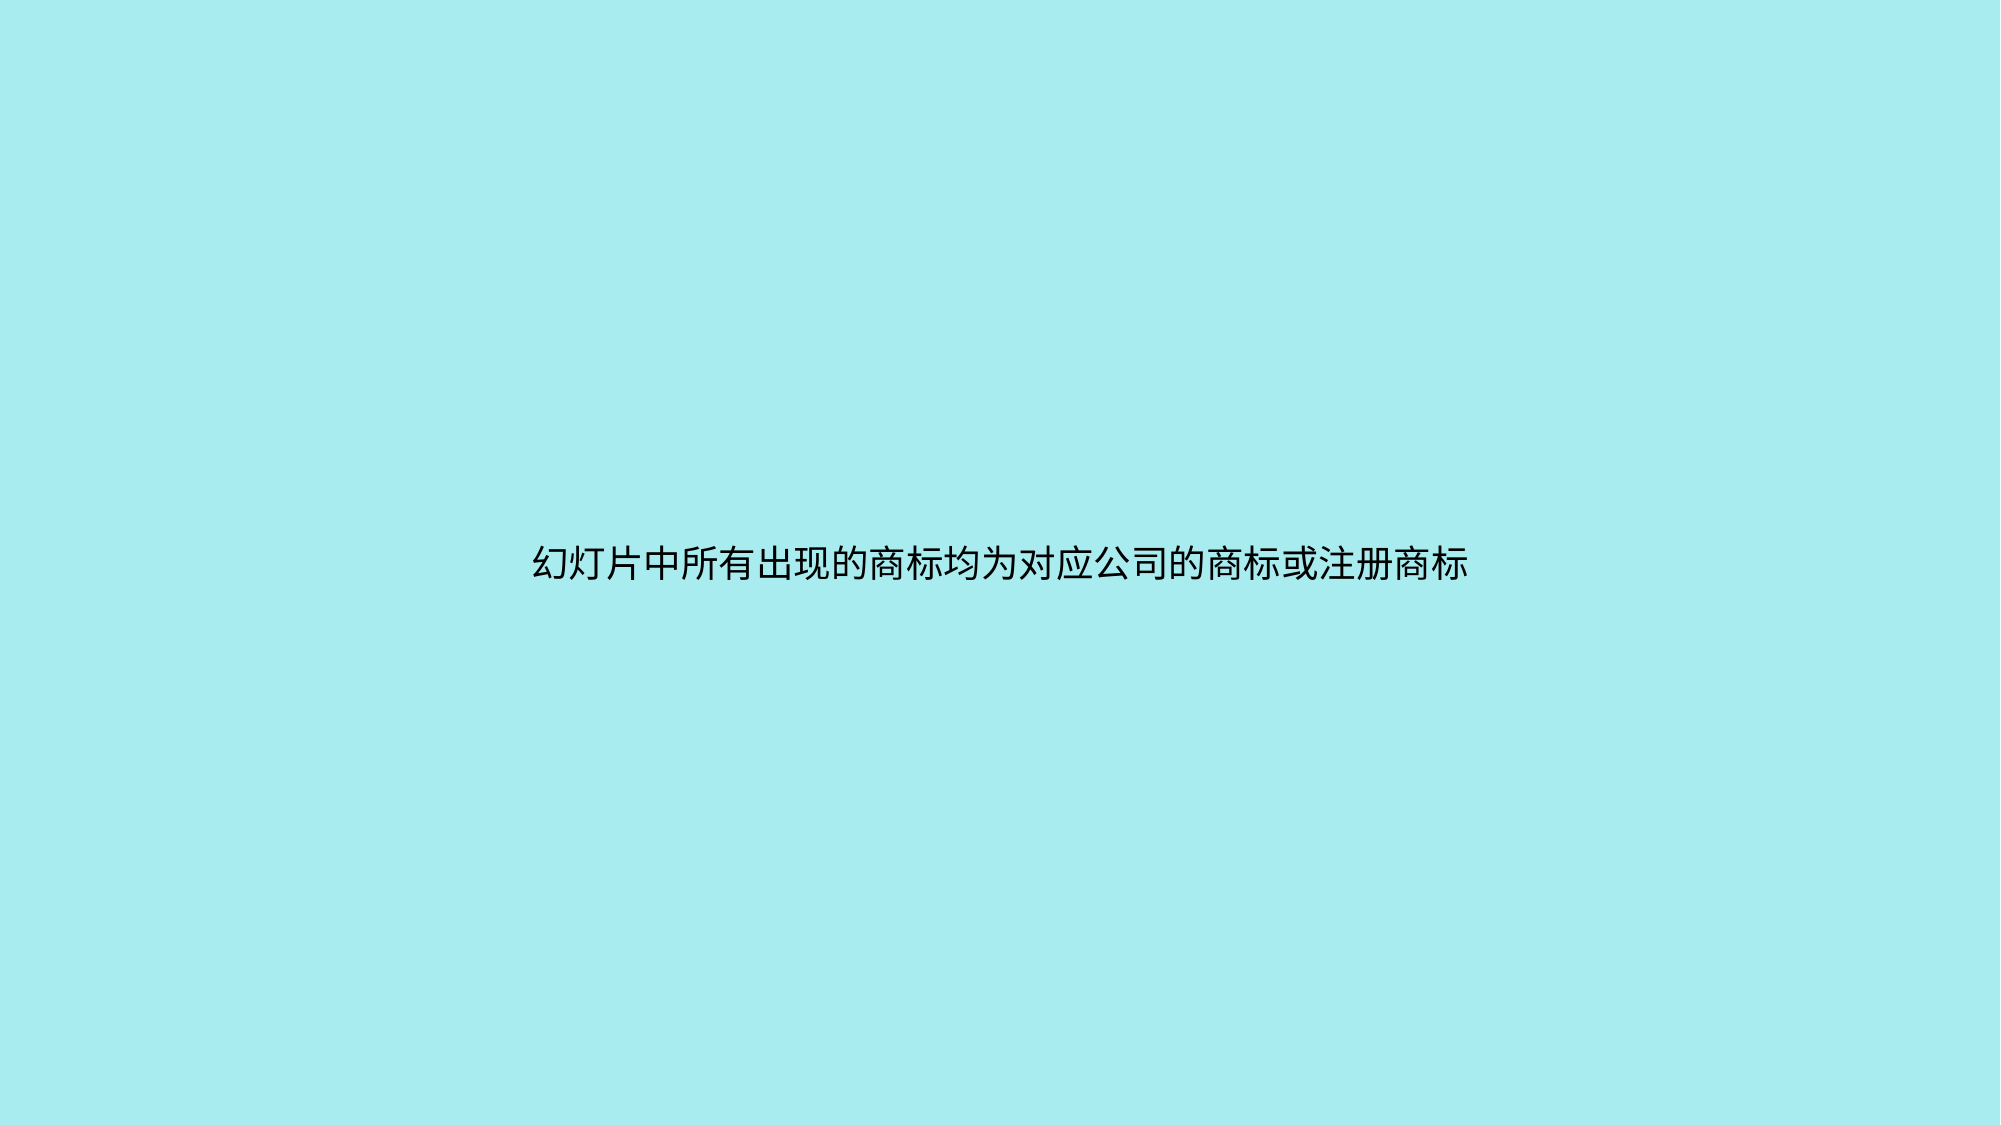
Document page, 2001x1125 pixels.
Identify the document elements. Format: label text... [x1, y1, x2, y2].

text_box 幻灯片中所有出现的商标均为对应公司的商标或注册商标 [516, 532, 853, 592]
picture [853, 345, 1166, 658]
text_box 幻灯片中所有出现的商标均为对应公司的商标或注册商标 [1166, 532, 1484, 592]
